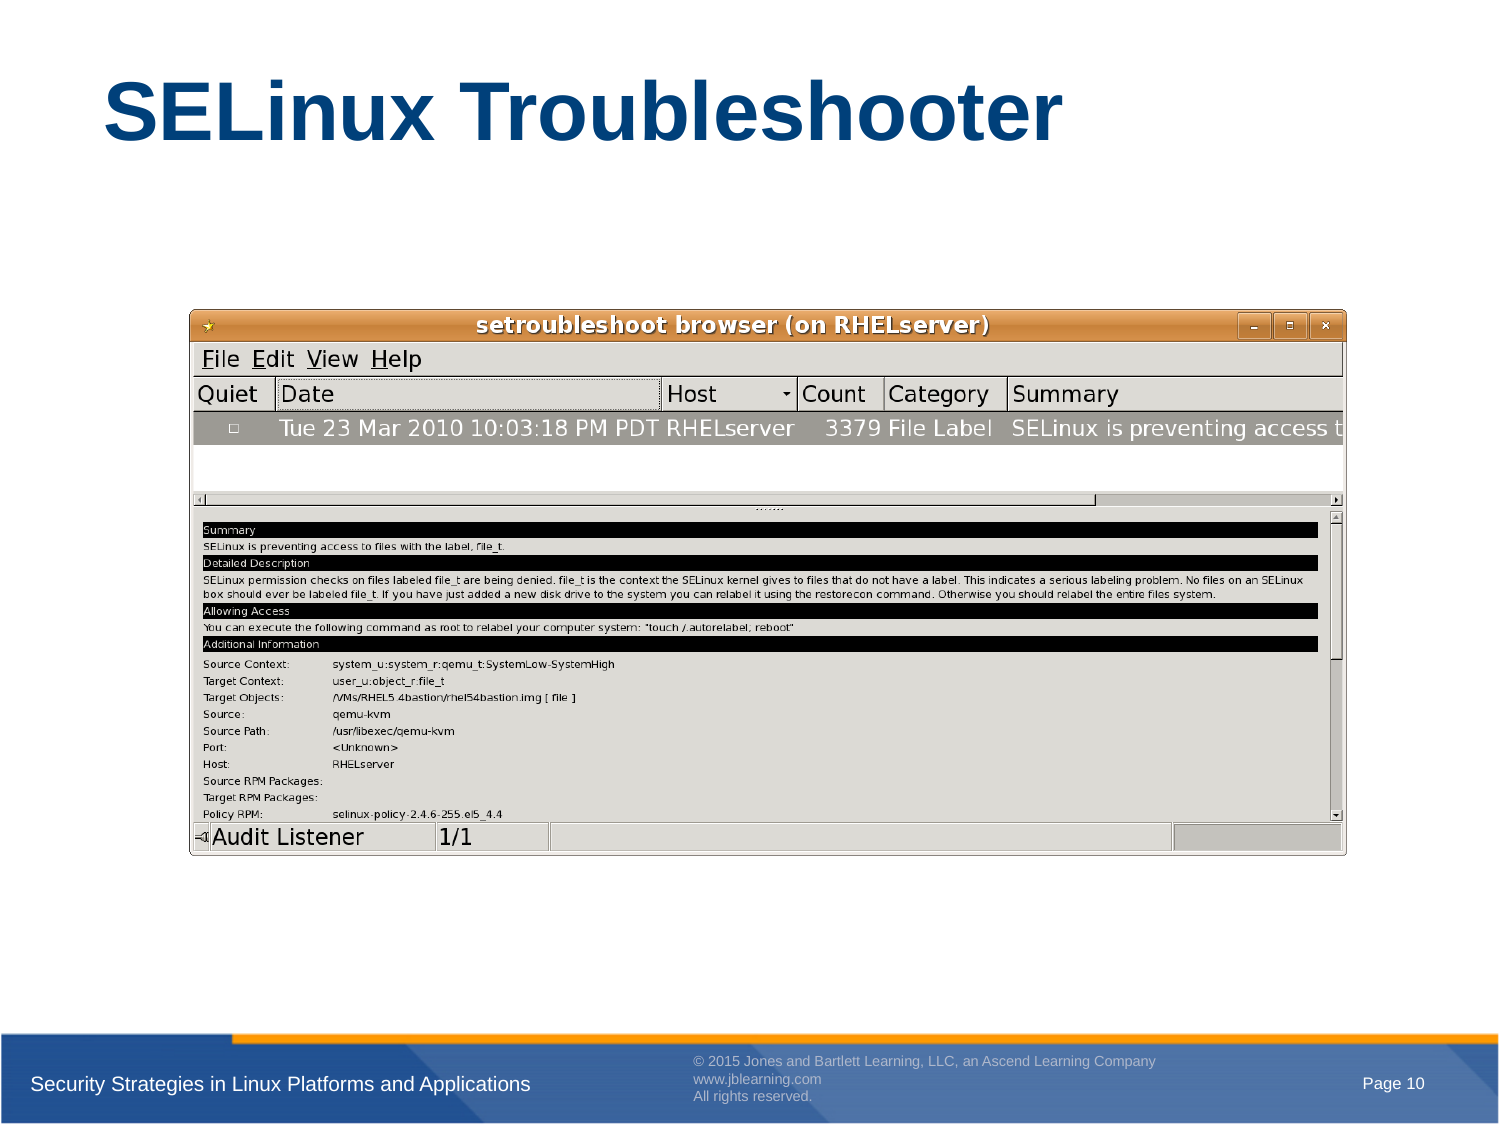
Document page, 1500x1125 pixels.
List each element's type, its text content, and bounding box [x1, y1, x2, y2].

picture [0, 1032, 1500, 1125]
title SELinux Troubleshooter [88, 49, 1451, 213]
picture [188, 309, 1347, 856]
